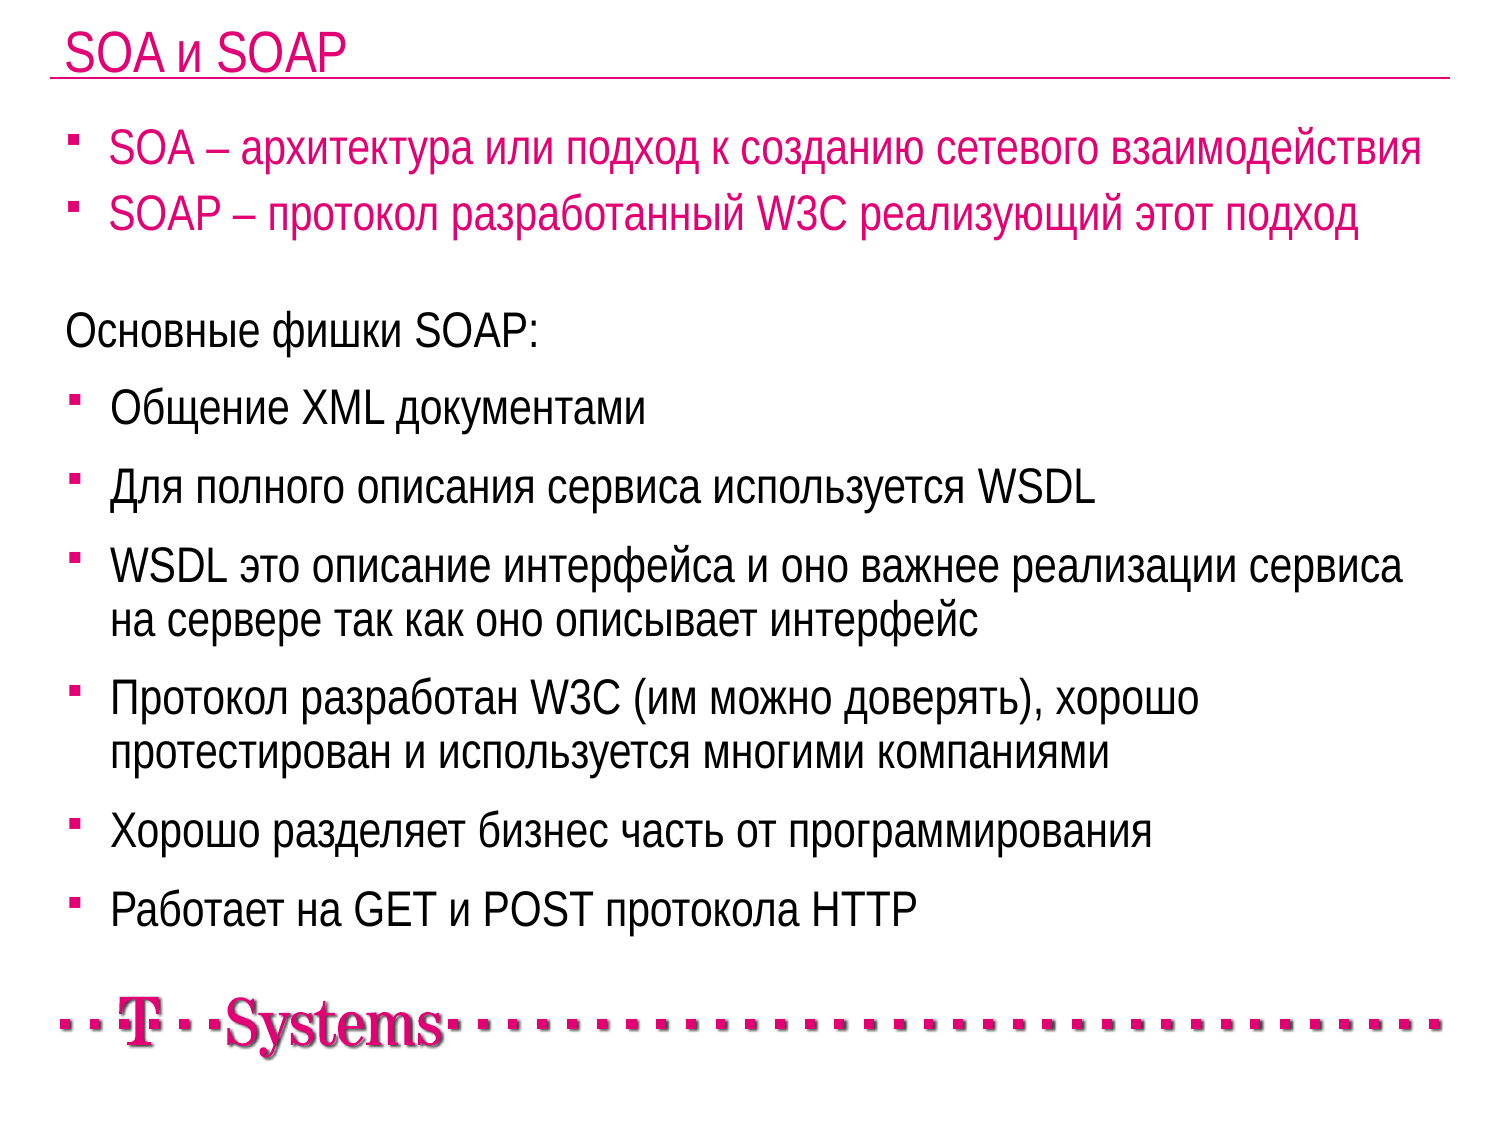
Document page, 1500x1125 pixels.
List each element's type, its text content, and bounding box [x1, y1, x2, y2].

text_box SOA – архитектура или подход к созданию сетевого взаимодействия SOAP – протокол разработанный W3C реализующий этот подход [49, 113, 1450, 279]
list Общение XML документами Для полного описания сервиса используется WSDL WSDL это описание интерфейса и оно важнее реализации сервиса на сервере так как оно описывает интерфейс Протокол разработан W3C (им можно доверять), хорошо протестирован и используется многими компаниями Хорошо разделяет бизнес часть от программирования Работает на GET и POST протокола HTTP [51, 373, 1452, 965]
text_box Основные фишки SOAP: [49, 296, 1450, 395]
text_box SOA и SOAP [49, 14, 1450, 91]
